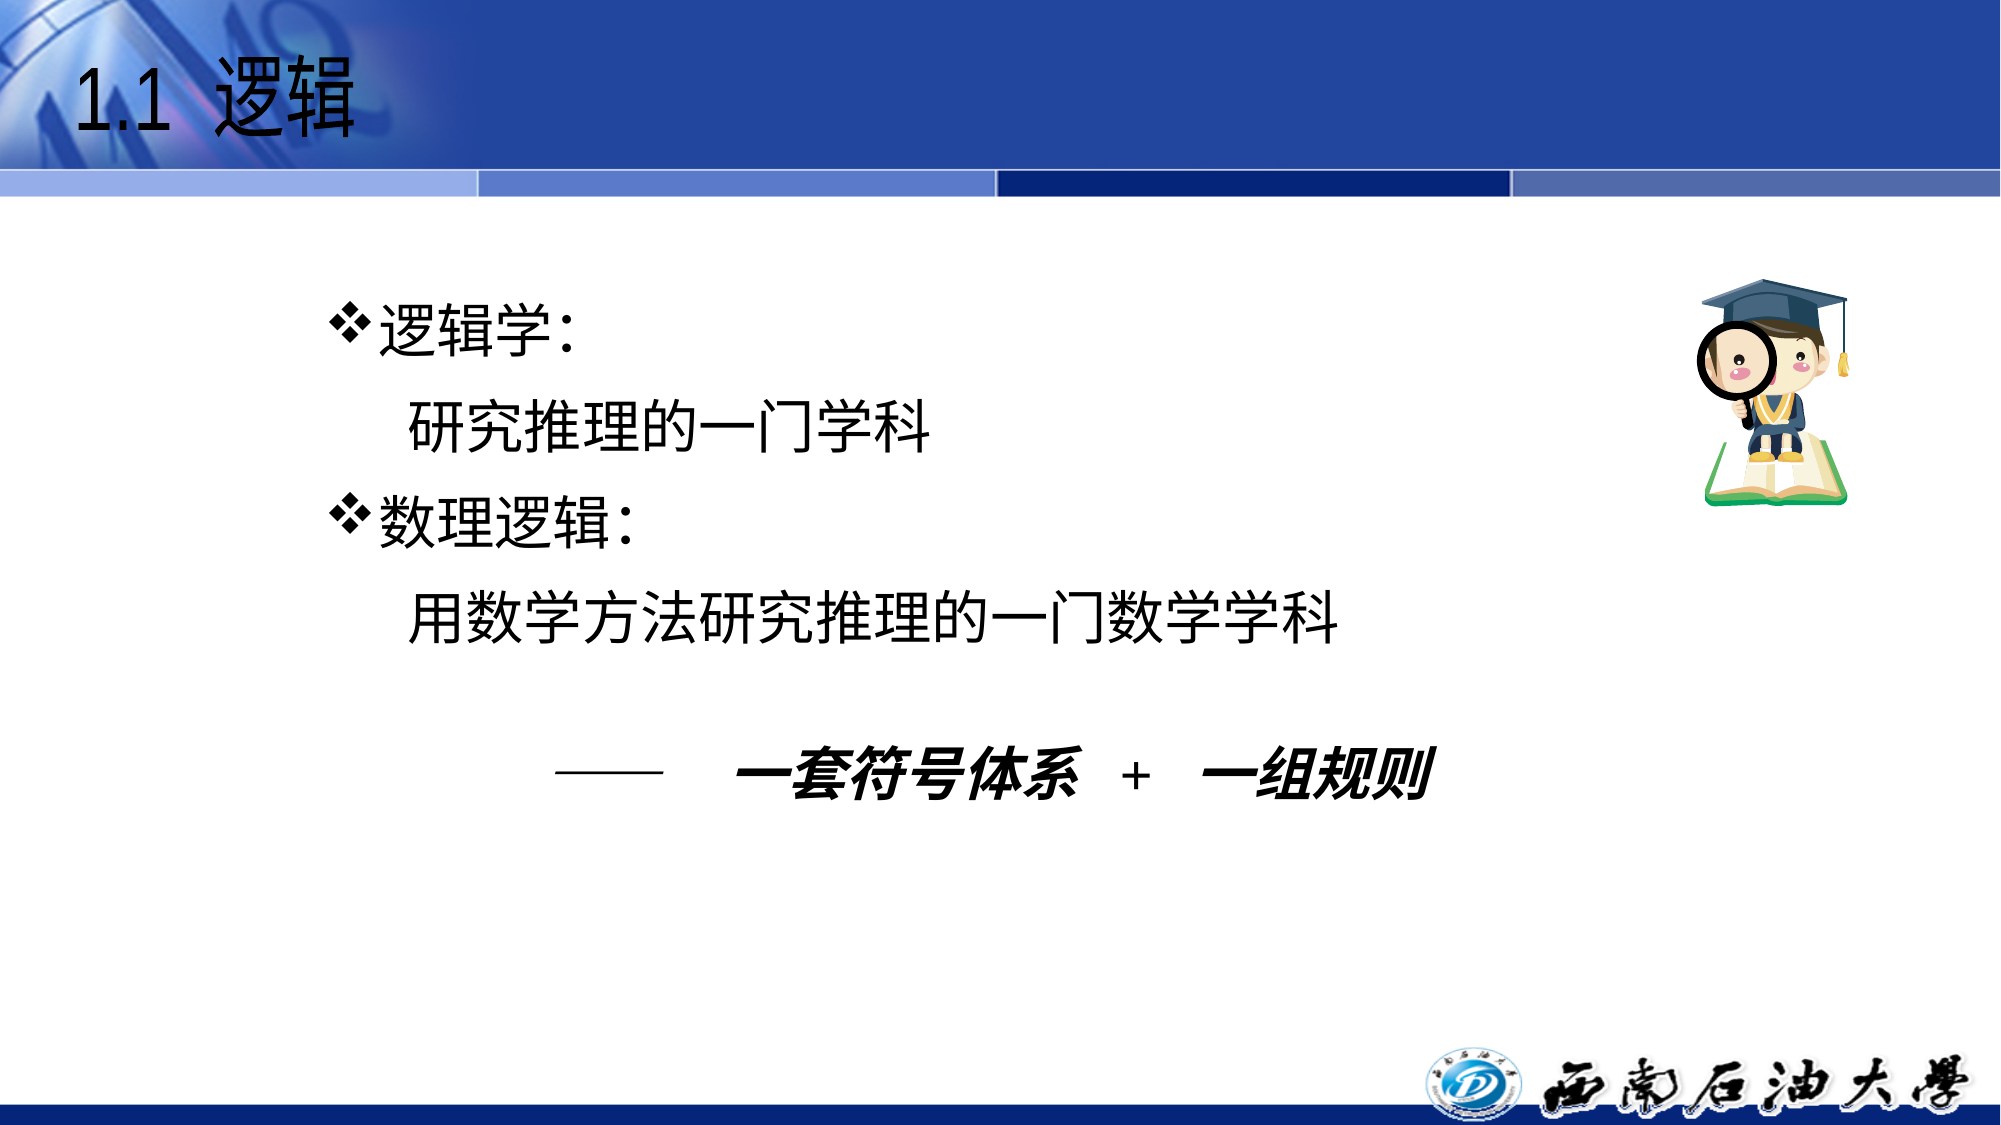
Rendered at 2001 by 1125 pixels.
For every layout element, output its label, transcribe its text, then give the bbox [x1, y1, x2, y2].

text_box —— 一套符号体系 + 一组规则 [517, 715, 1444, 815]
text_box 逻辑学： 研究推理的一门学科 数理逻辑： 用数学方法研究推理的一门数学学科 [244, 273, 1407, 599]
picture [0, 0, 2001, 1125]
